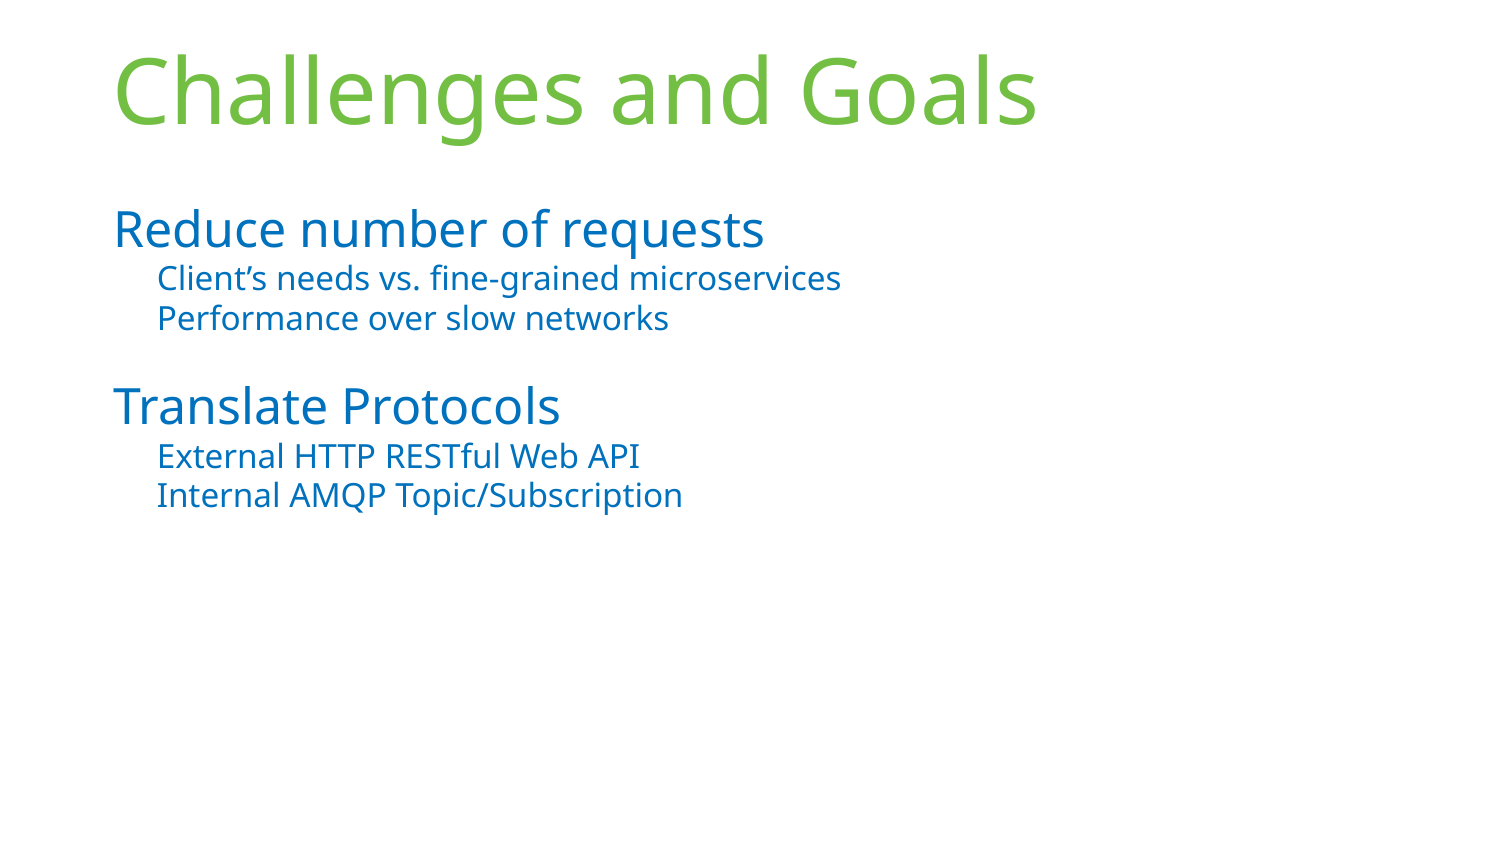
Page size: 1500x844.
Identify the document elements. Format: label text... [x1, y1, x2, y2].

title Challenges and Goals [112, 32, 1459, 144]
list Reduce number of requests Client’s needs vs. fine-grained microservices Performance over slow networks Translate Protocols External HTTP RESTful Web API Internal AMQP Topic/Subscription [112, 197, 1459, 844]
